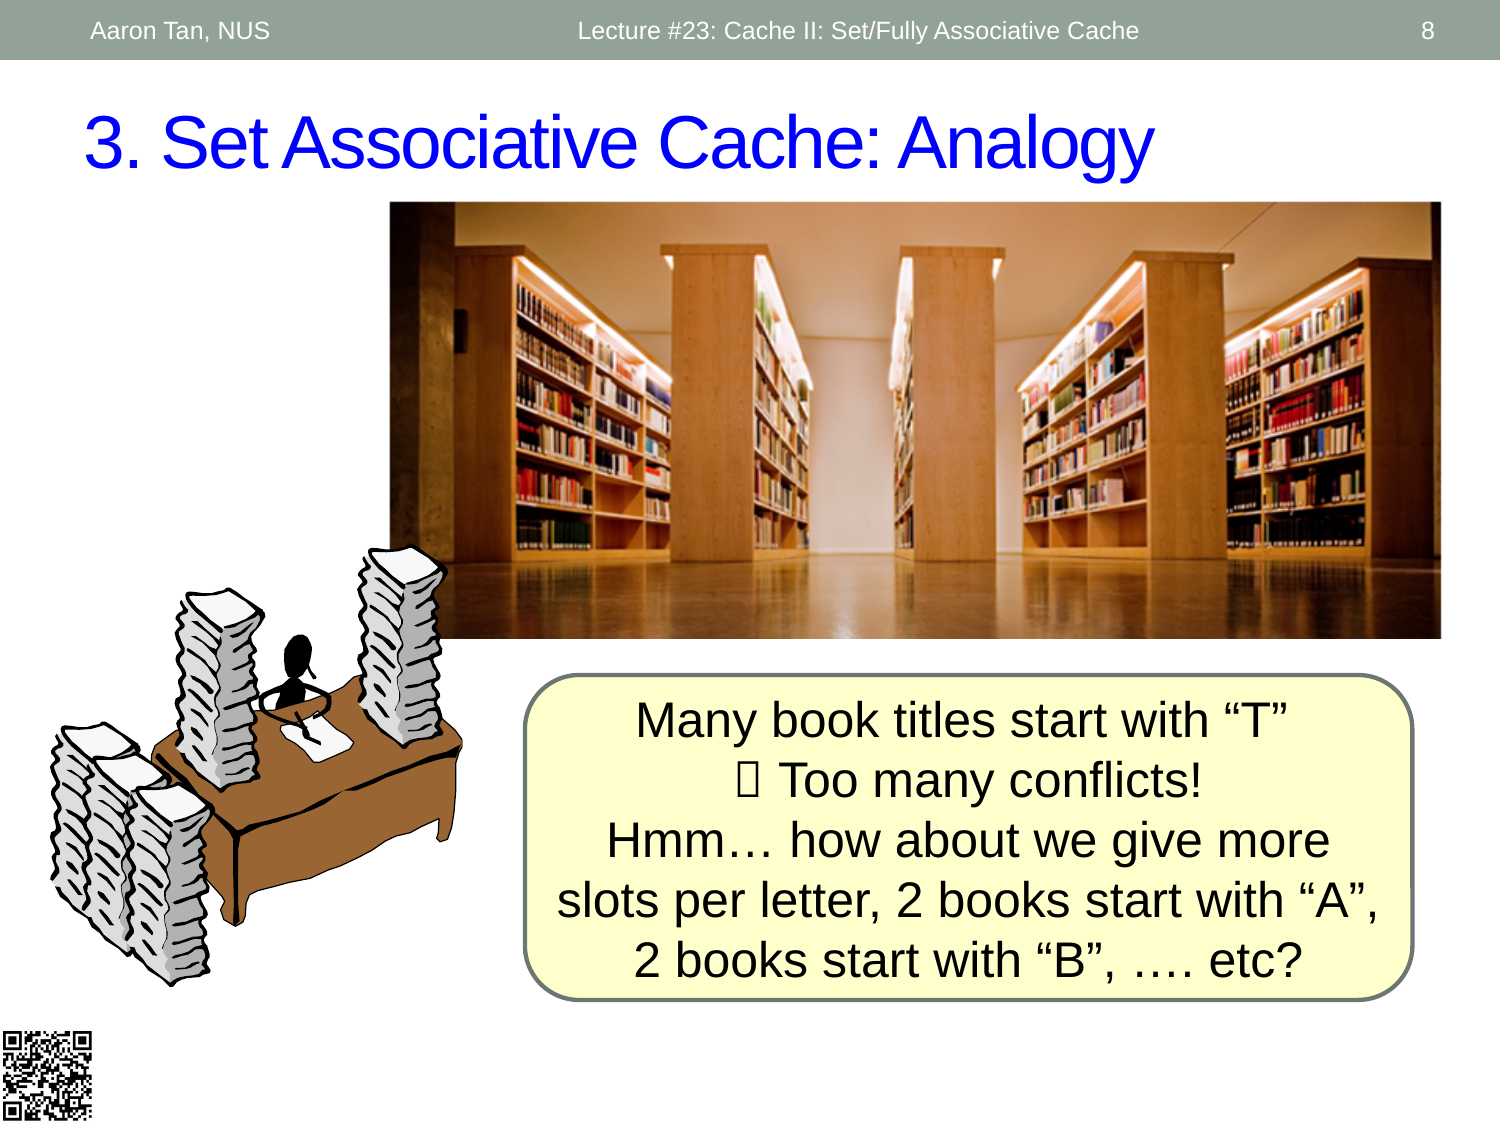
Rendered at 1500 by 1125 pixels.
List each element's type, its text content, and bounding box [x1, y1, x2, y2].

picture [49, 199, 1446, 988]
picture [0, 1028, 95, 1124]
footer Lecture #23: Cache II: Set/Fully Associative Cache [562, 3, 1238, 57]
title 3. Set Associative Cache: Analogy [68, 86, 1450, 192]
text_box Many book titles start with “T”  Too many conflicts! Hmm… how about we give more slots per letter, 2 books start with “A”, 2 books start with “B”, …. etc? [522, 672, 1415, 1003]
slide_number Aaron Tan, NUS [75, 3, 550, 57]
slide_number 8 [1308, 3, 1450, 57]
